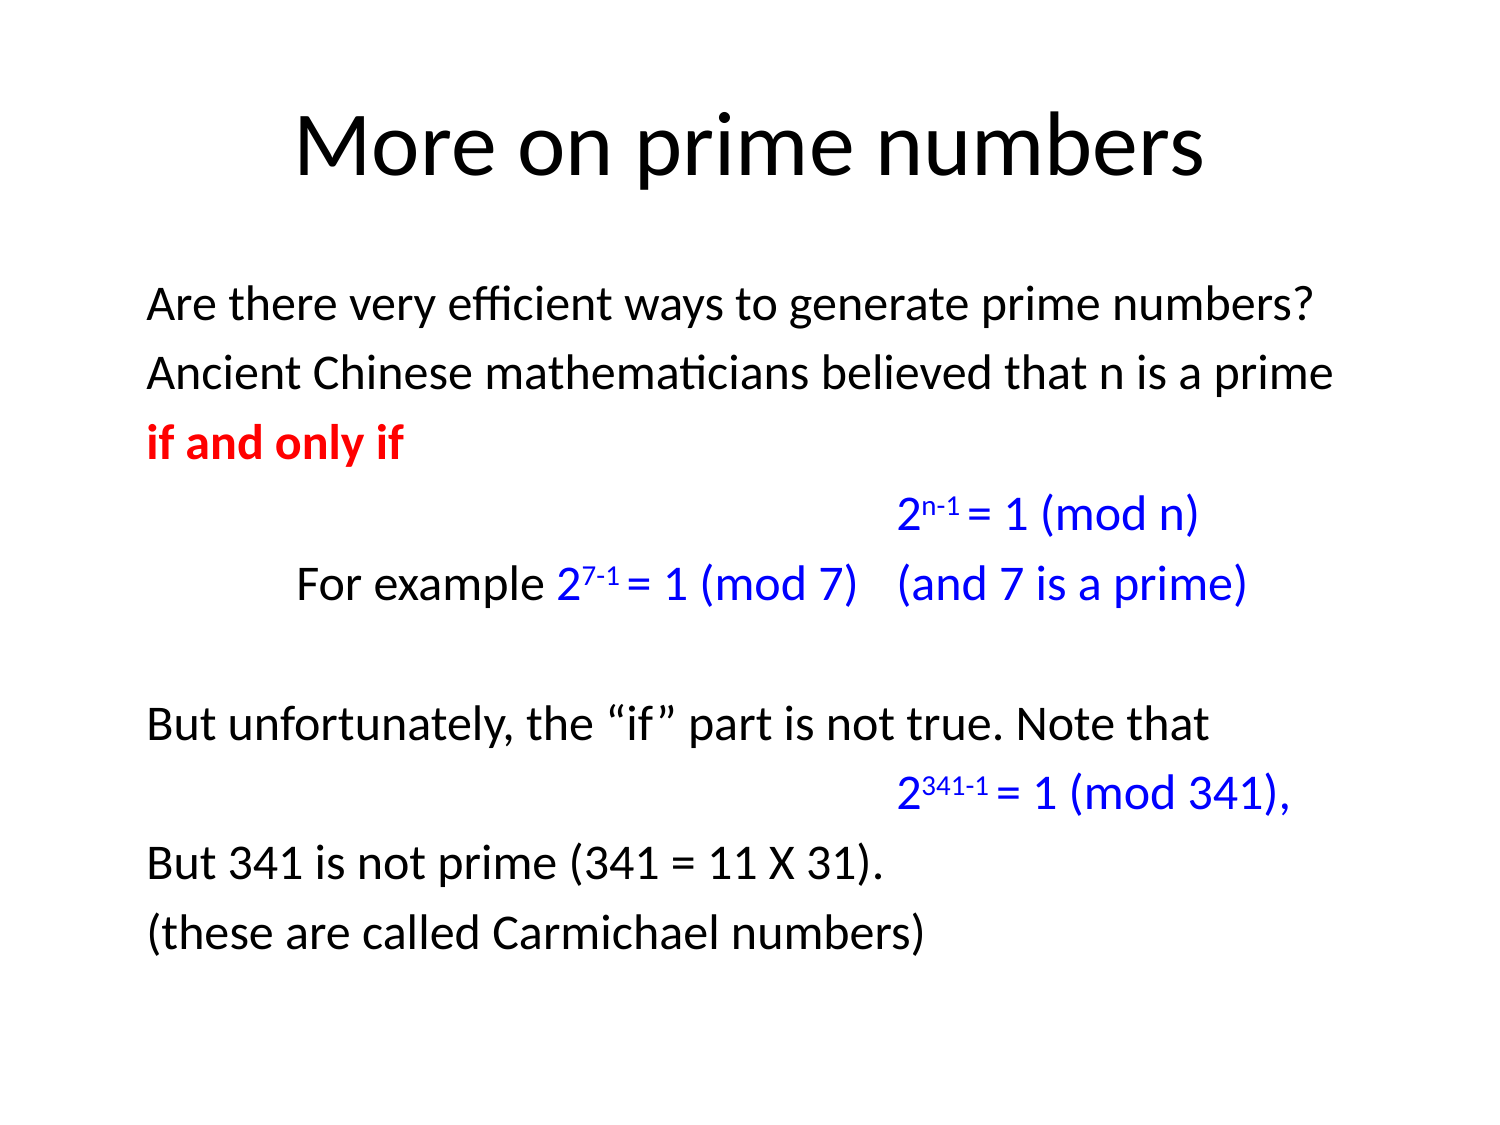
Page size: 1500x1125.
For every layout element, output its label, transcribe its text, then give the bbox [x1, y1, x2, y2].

title More on prime numbers [75, 45, 1425, 233]
list Are there very efficient ways to generate prime numbers? Ancient Chinese mathematicians believed that n is a prime if and only if 2n-1 = 1 (mod n) For example 27-1 = 1 (mod 7) (and 7 is a prime) But unfortunately, the “if” part is not true. Note that 2341-1 = 1 (mod 341), But 341 is not prime (341 = 11 X 31). (these are called Carmichael numbers) [75, 262, 1425, 1005]
